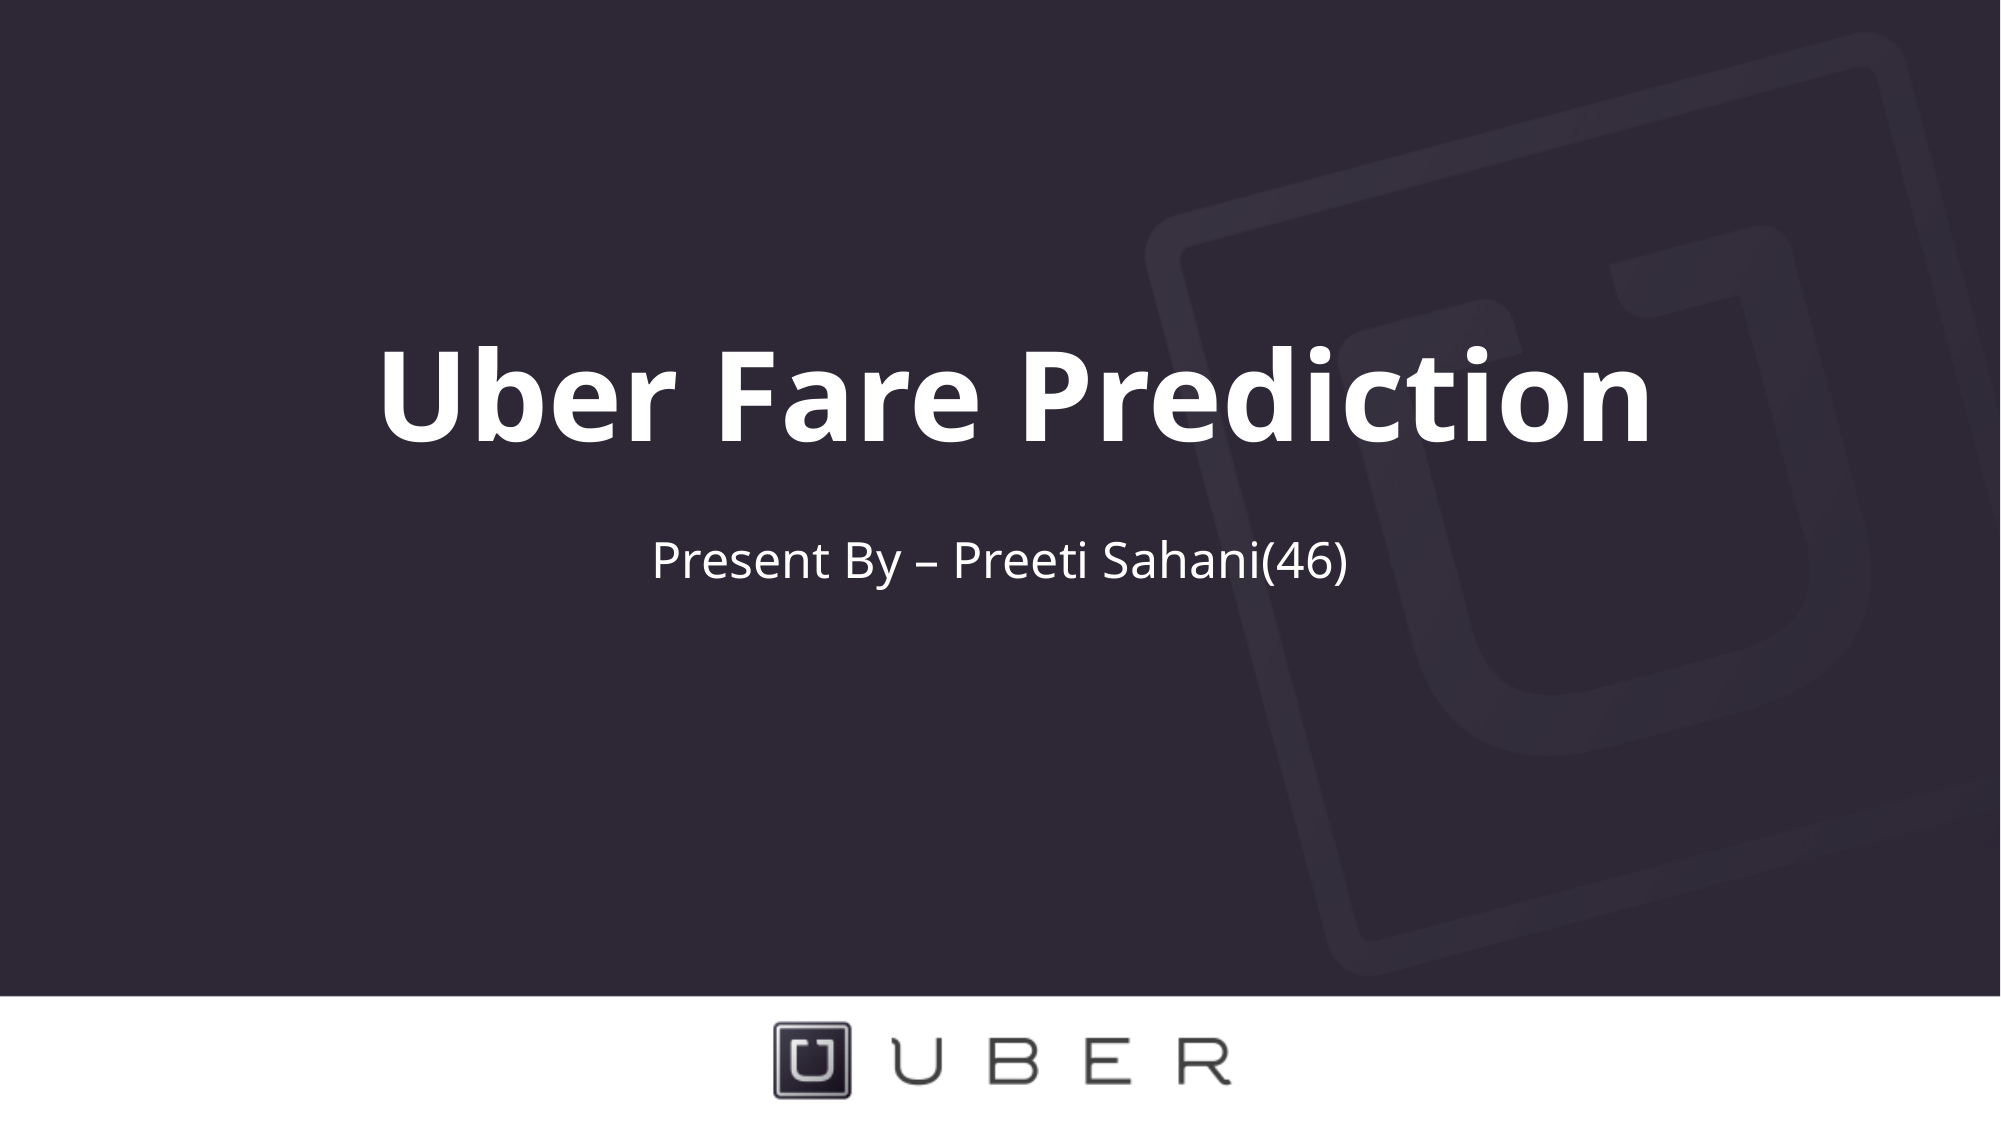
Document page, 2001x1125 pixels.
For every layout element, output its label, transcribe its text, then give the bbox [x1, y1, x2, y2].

picture [0, 0, 2001, 1125]
subtitle Present By – Preeti Sahani(46) [249, 527, 1750, 800]
title Uber Fare Prediction [249, 132, 1750, 477]
